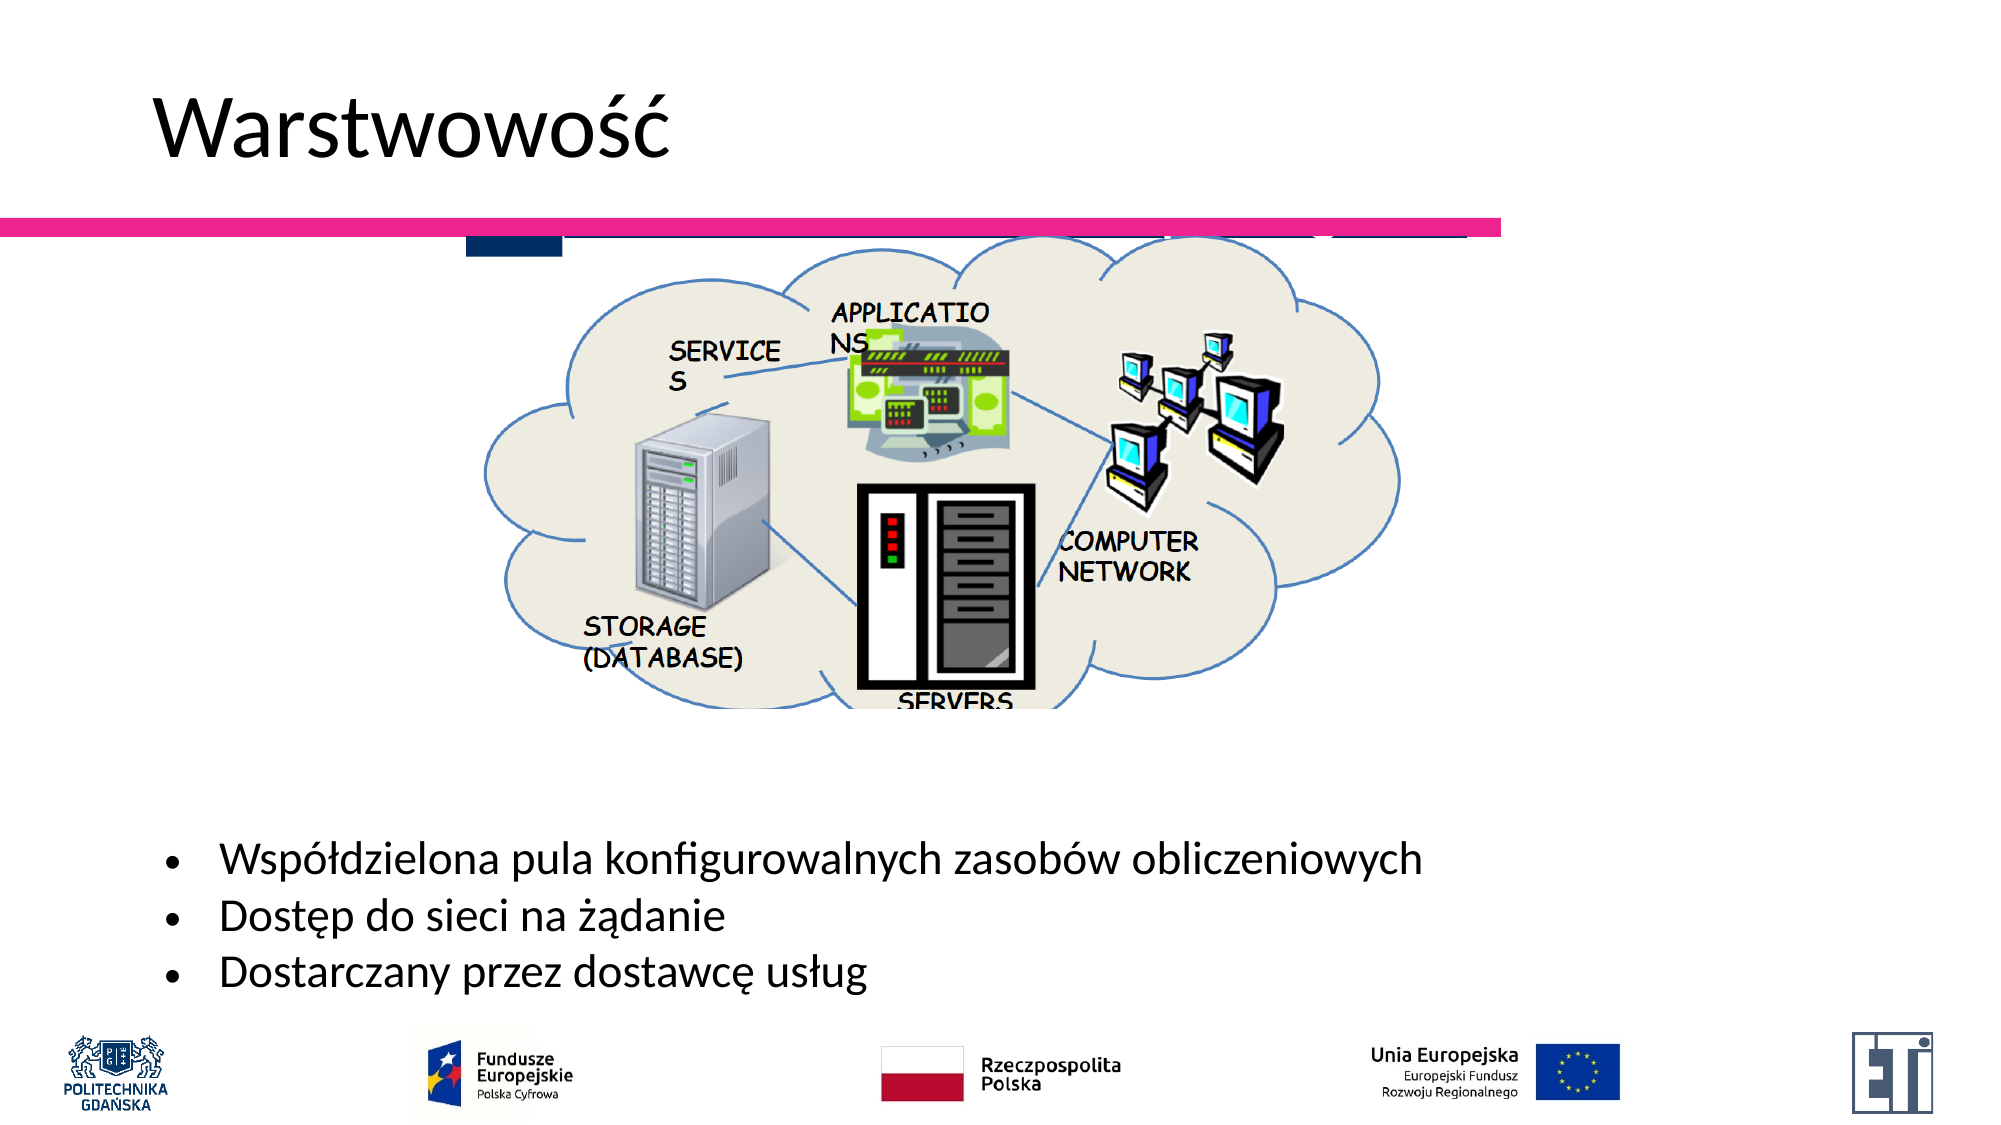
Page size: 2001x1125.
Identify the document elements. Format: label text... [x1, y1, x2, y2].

picture [862, 1027, 1138, 1119]
picture [36, 1016, 196, 1125]
picture [1852, 1032, 1934, 1114]
title Warstwowość [137, 59, 1863, 206]
picture [466, 236, 1468, 709]
picture [1353, 1025, 1638, 1118]
list Współdzielona pula konfigurowalnych zasobów obliczeniowych Dostęp do sieci na żądanie Dostarczany przez dostawcę usług [139, 249, 1865, 1014]
picture [411, 1023, 589, 1123]
